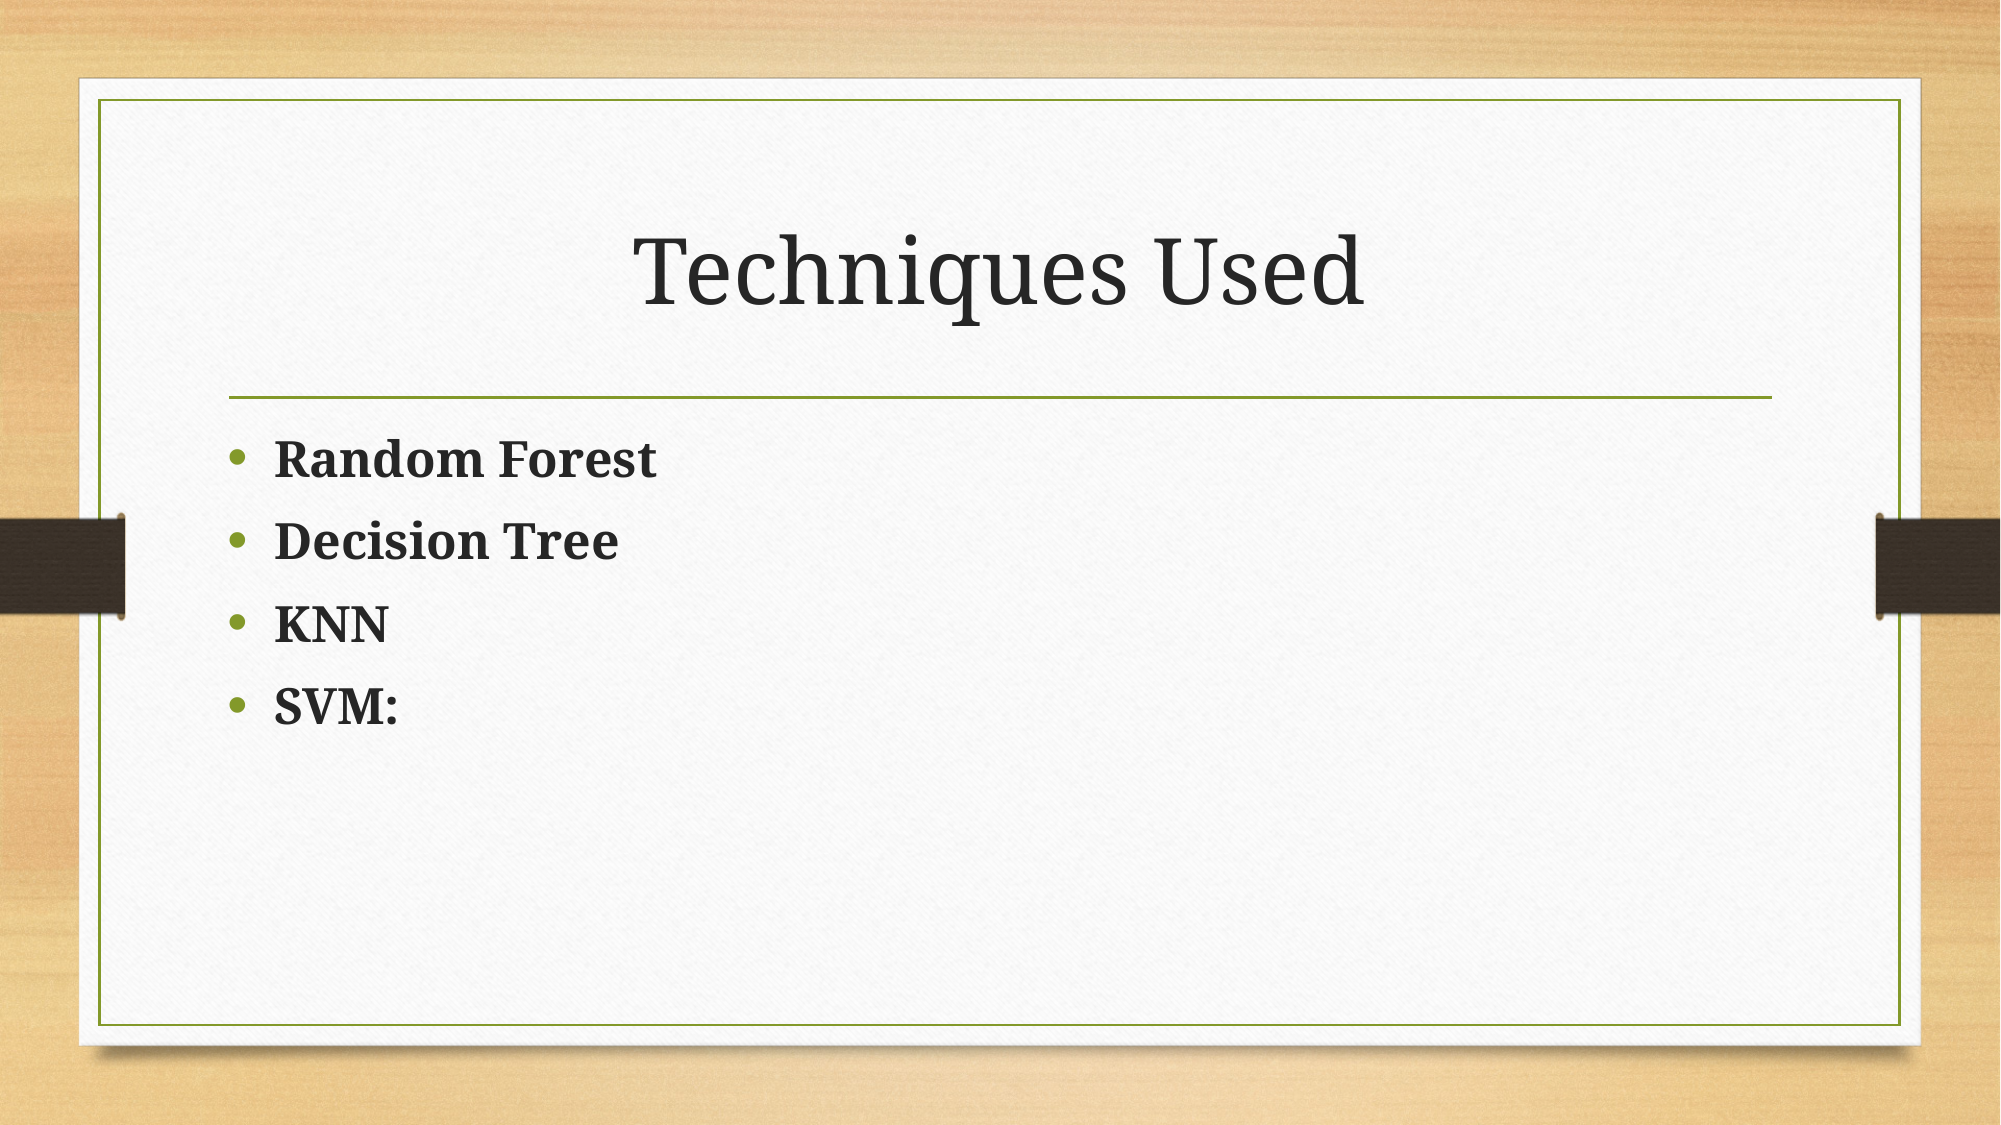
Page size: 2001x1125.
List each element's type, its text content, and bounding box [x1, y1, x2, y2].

list Random Forest Decision Tree KNN SVM: [212, 419, 1788, 964]
picture [0, 0, 2001, 1125]
title Techniques Used [212, 161, 1788, 375]
